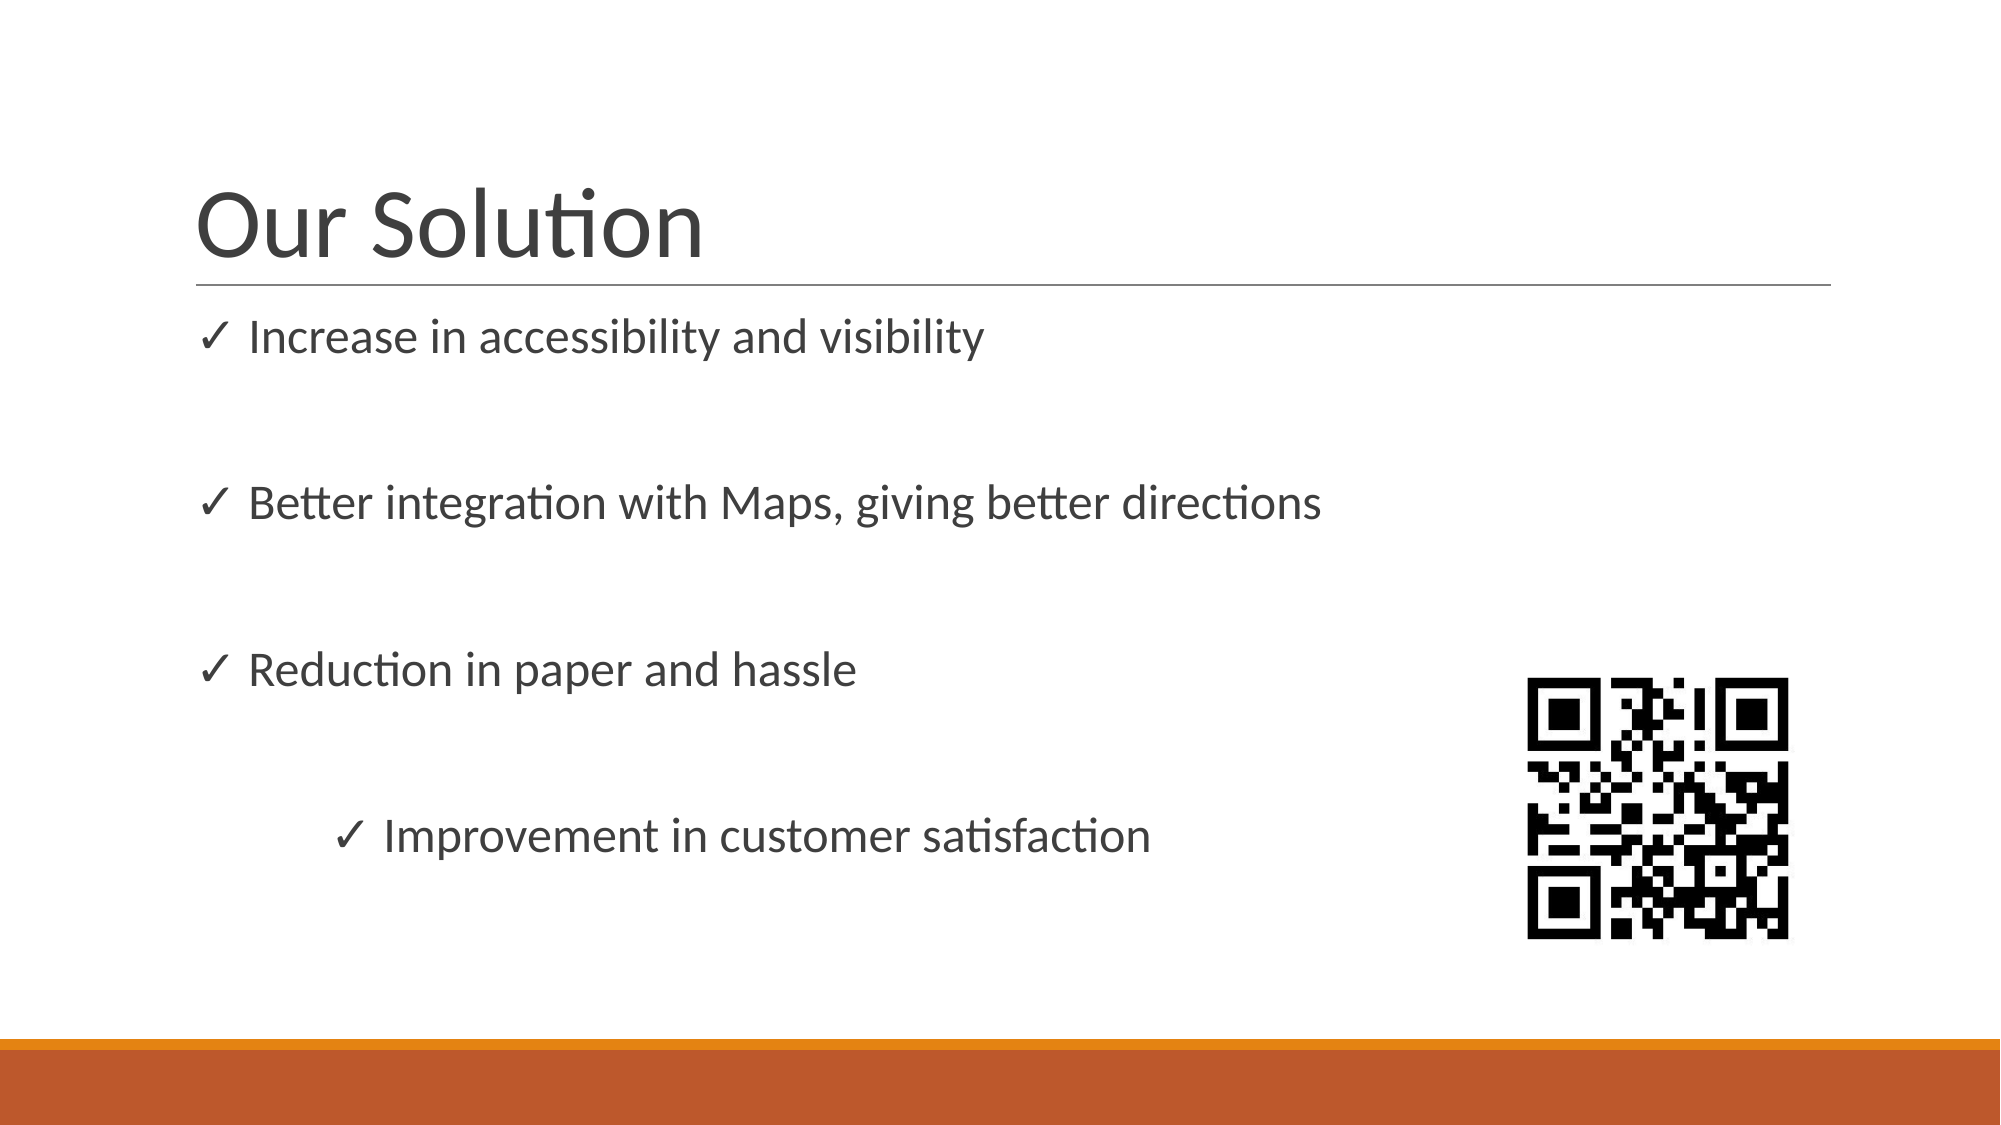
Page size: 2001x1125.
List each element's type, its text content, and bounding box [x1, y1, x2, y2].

title Our Solution [180, 47, 1830, 285]
picture [1485, 636, 1831, 981]
list ✓ Increase in accessibility and visibility ✓ Better integration with Maps, giving better directions ✓ Reduction in paper and hassle ✓ Improvement in customer satisfaction [180, 302, 1830, 963]
